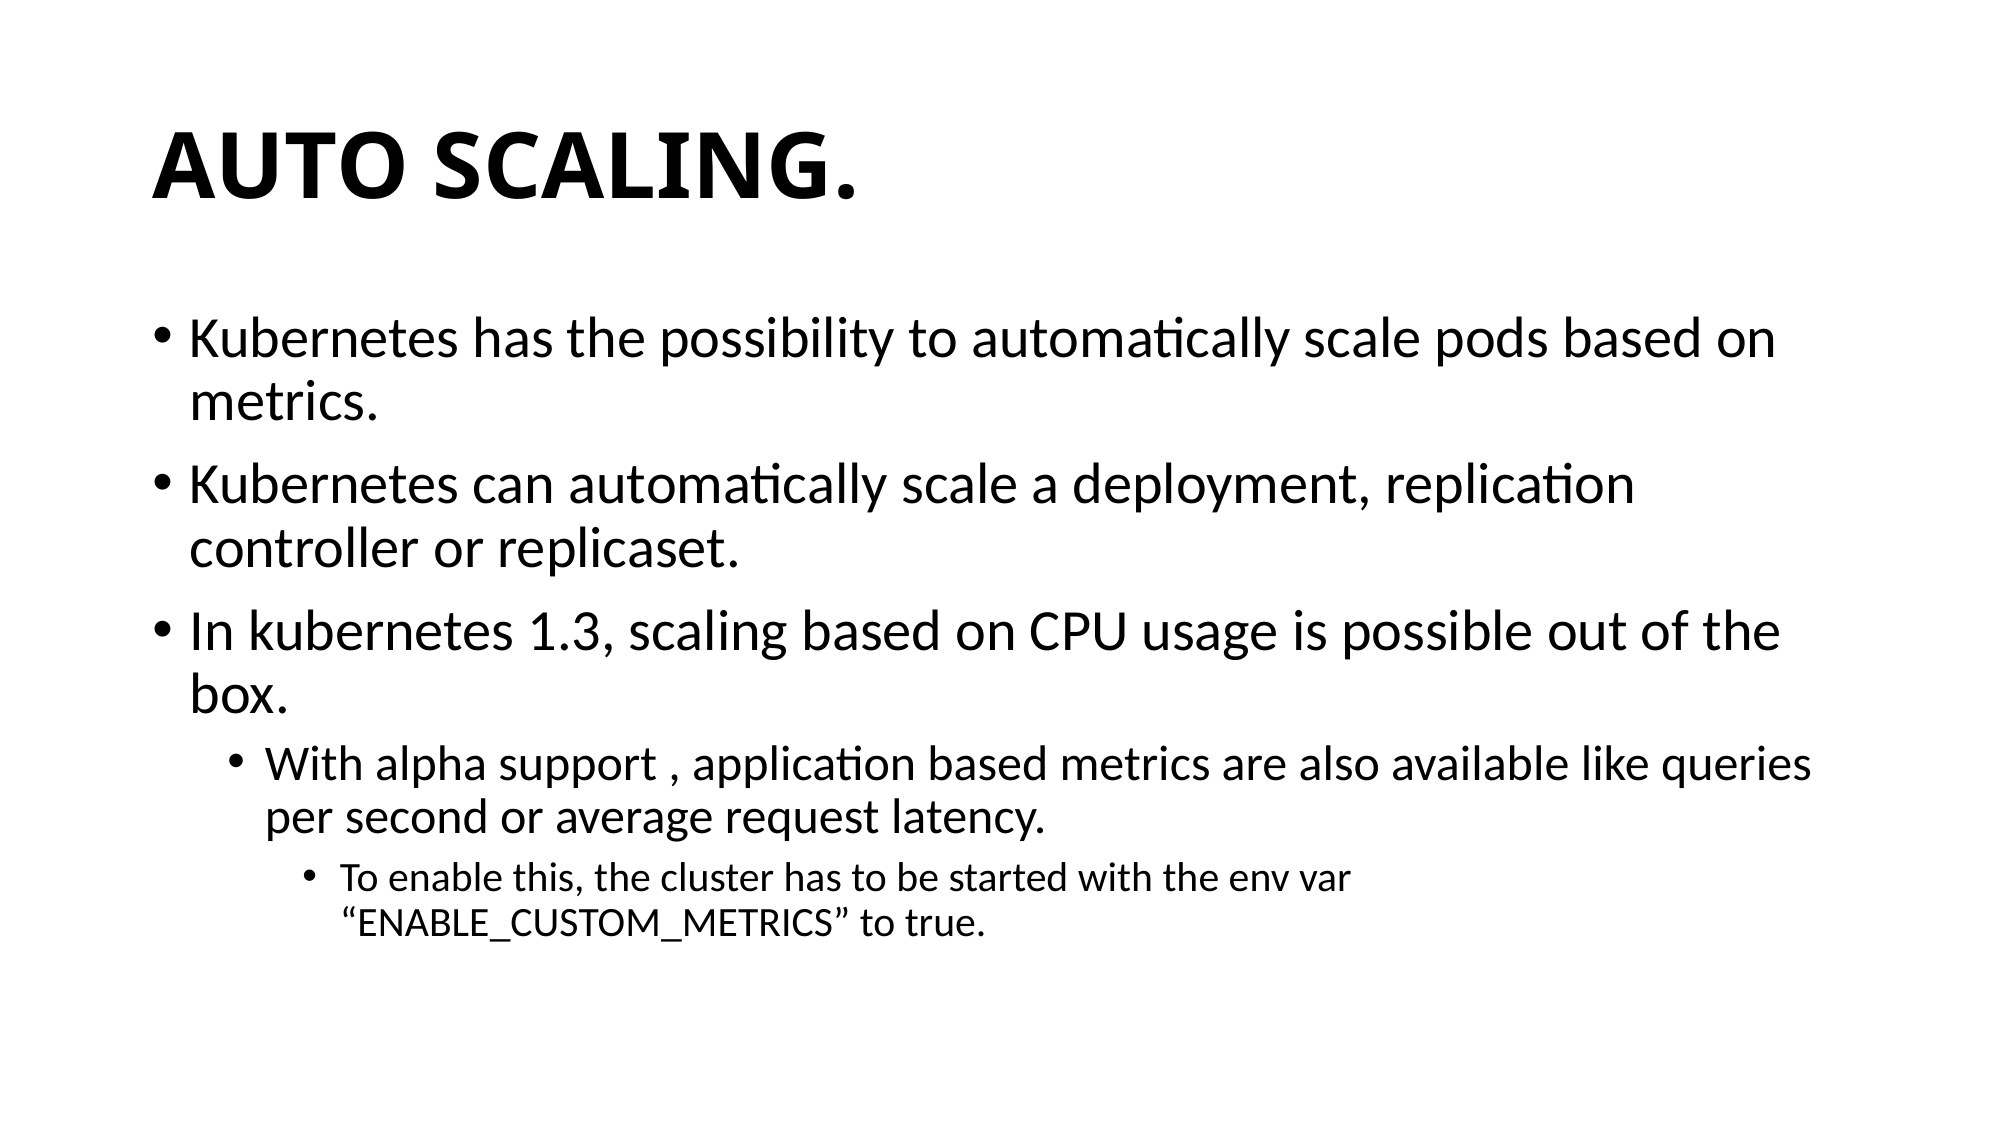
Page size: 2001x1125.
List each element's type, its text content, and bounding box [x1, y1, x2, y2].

title AUTO SCALING. [137, 59, 1863, 278]
list Kubernetes has the possibility to automatically scale pods based on metrics. Kubernetes can automatically scale a deployment, replication controller or replicaset. In kubernetes 1.3, scaling based on CPU usage is possible out of the box. With alpha support , application based metrics are also available like queries per second or average request latency. To enable this, the cluster has to be started with the env var “ENABLE_CUSTOM_METRICS” to true. [137, 299, 1863, 1014]
